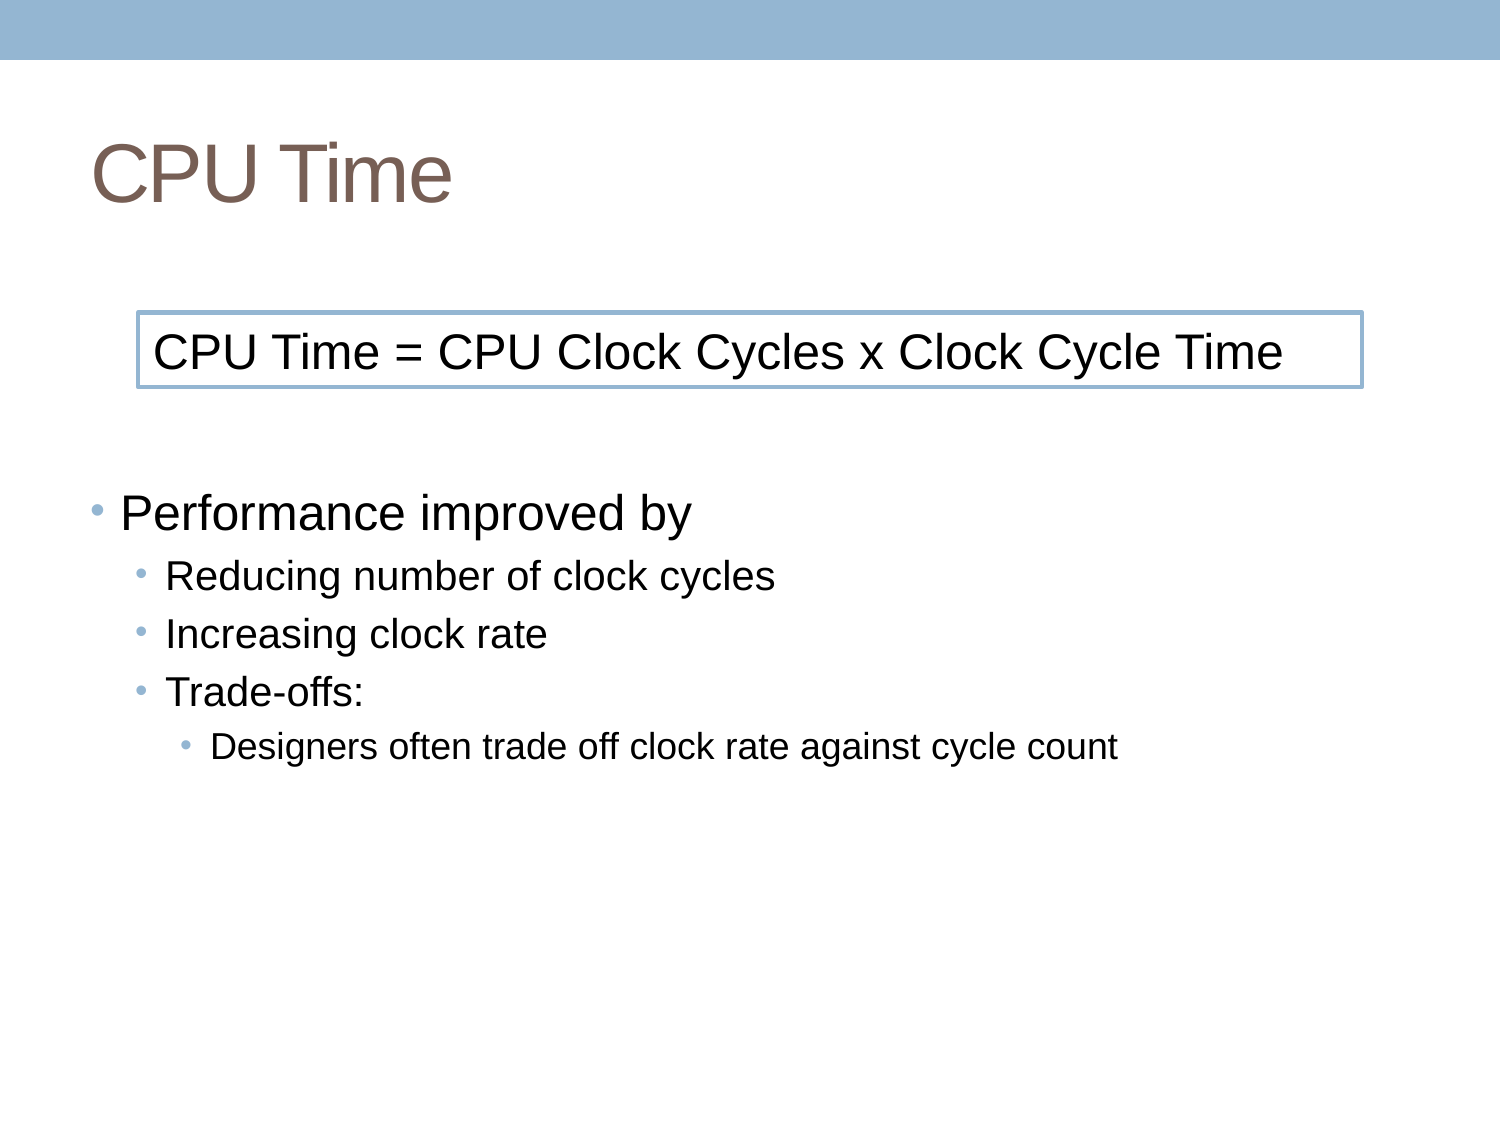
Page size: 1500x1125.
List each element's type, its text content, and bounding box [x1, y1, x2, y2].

list Performance improved by Reducing number of clock cycles Increasing clock rate Trade-offs: Designers often trade off clock rate against cycle count [75, 262, 1425, 1063]
text_box CPU Time = CPU Clock Cycles x Clock Cycle Time [136, 310, 1364, 389]
title CPU Time [75, 87, 1425, 250]
